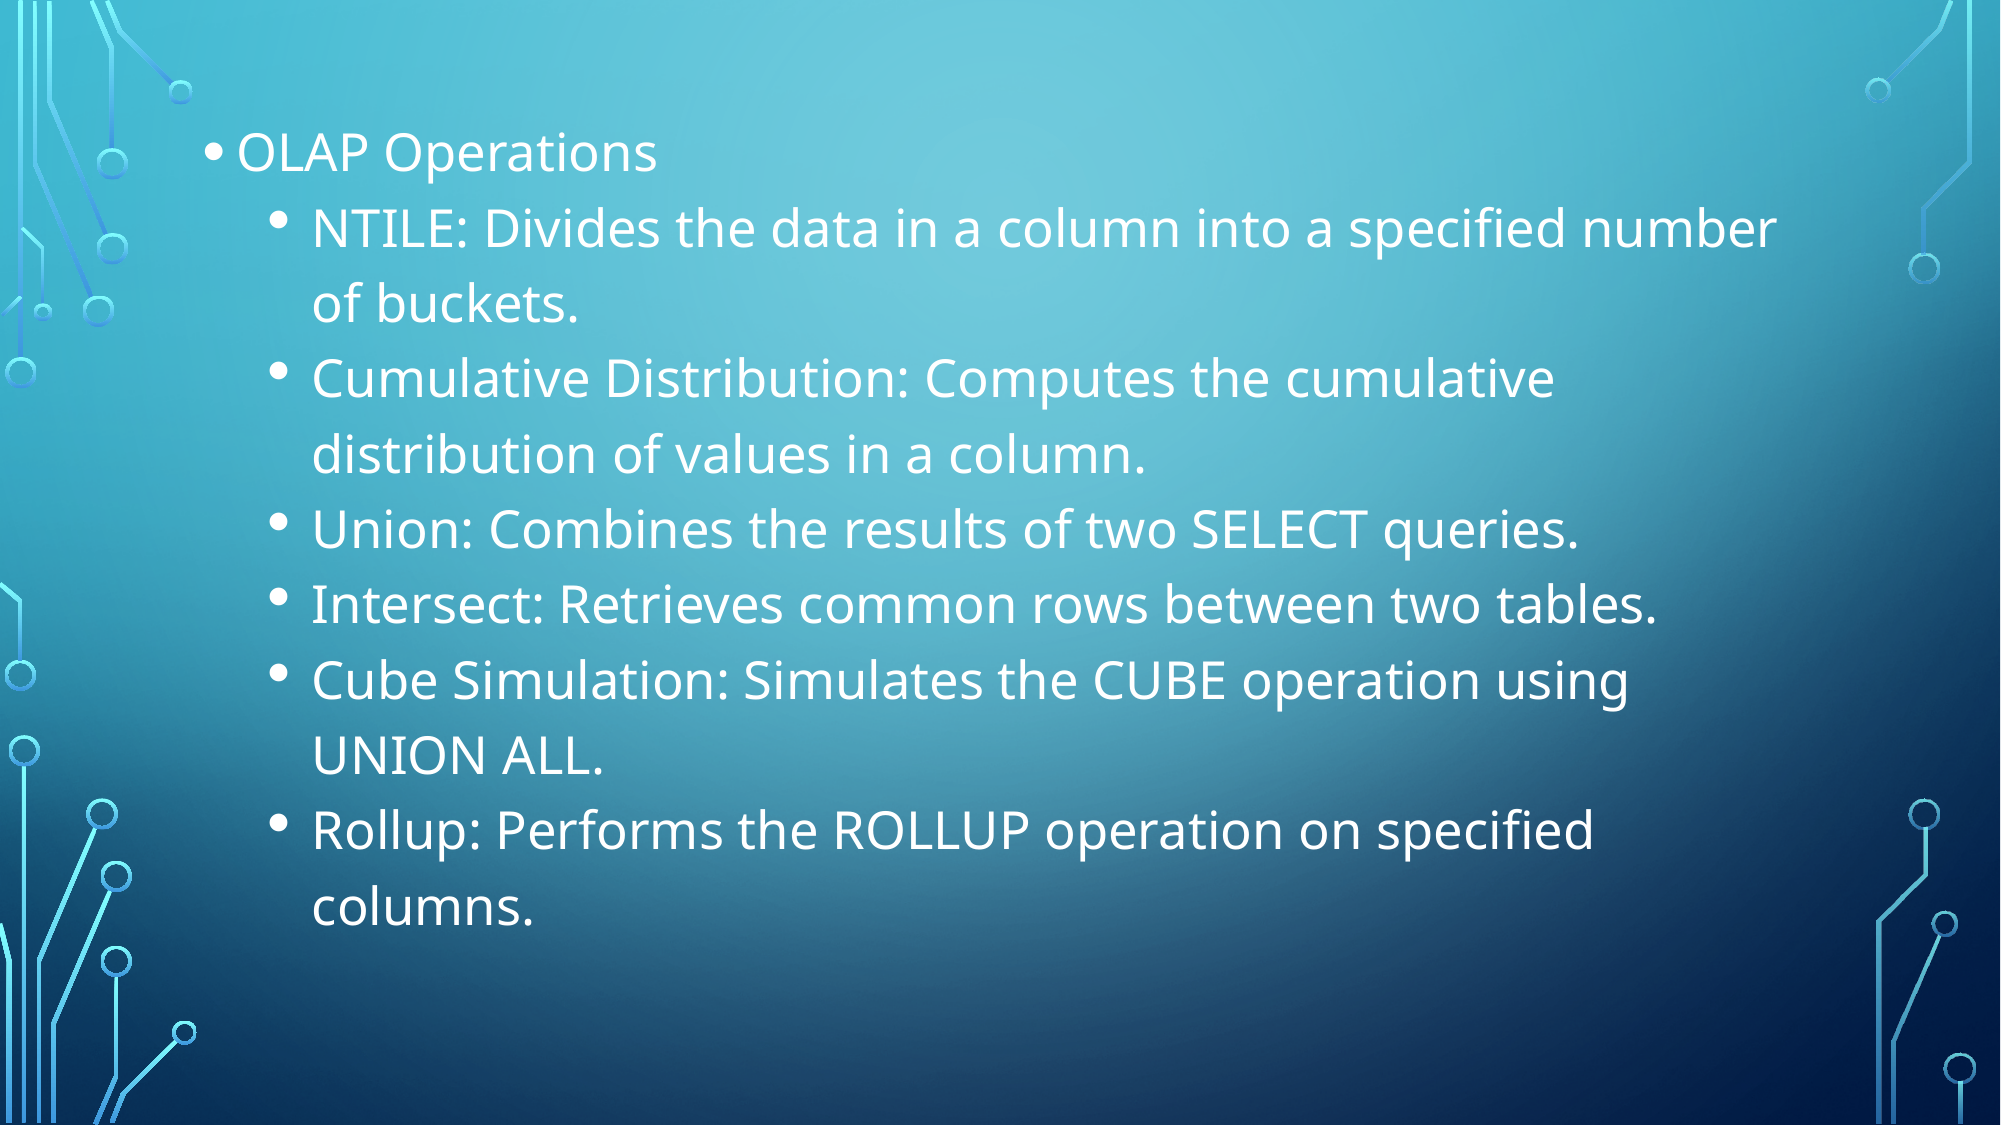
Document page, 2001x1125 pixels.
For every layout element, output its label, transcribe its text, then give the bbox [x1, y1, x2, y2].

list OLAP Operations NTILE: Divides the data in a column into a specified number of buckets. Cumulative Distribution: Computes the cumulative distribution of values in a column. Union: Combines the results of two SELECT queries. Intersect: Retrieves common rows between two tables. Cube Simulation: Simulates the CUBE operation using UNION ALL. Rollup: Performs the ROLLUP operation on specified columns. [187, 99, 1813, 950]
